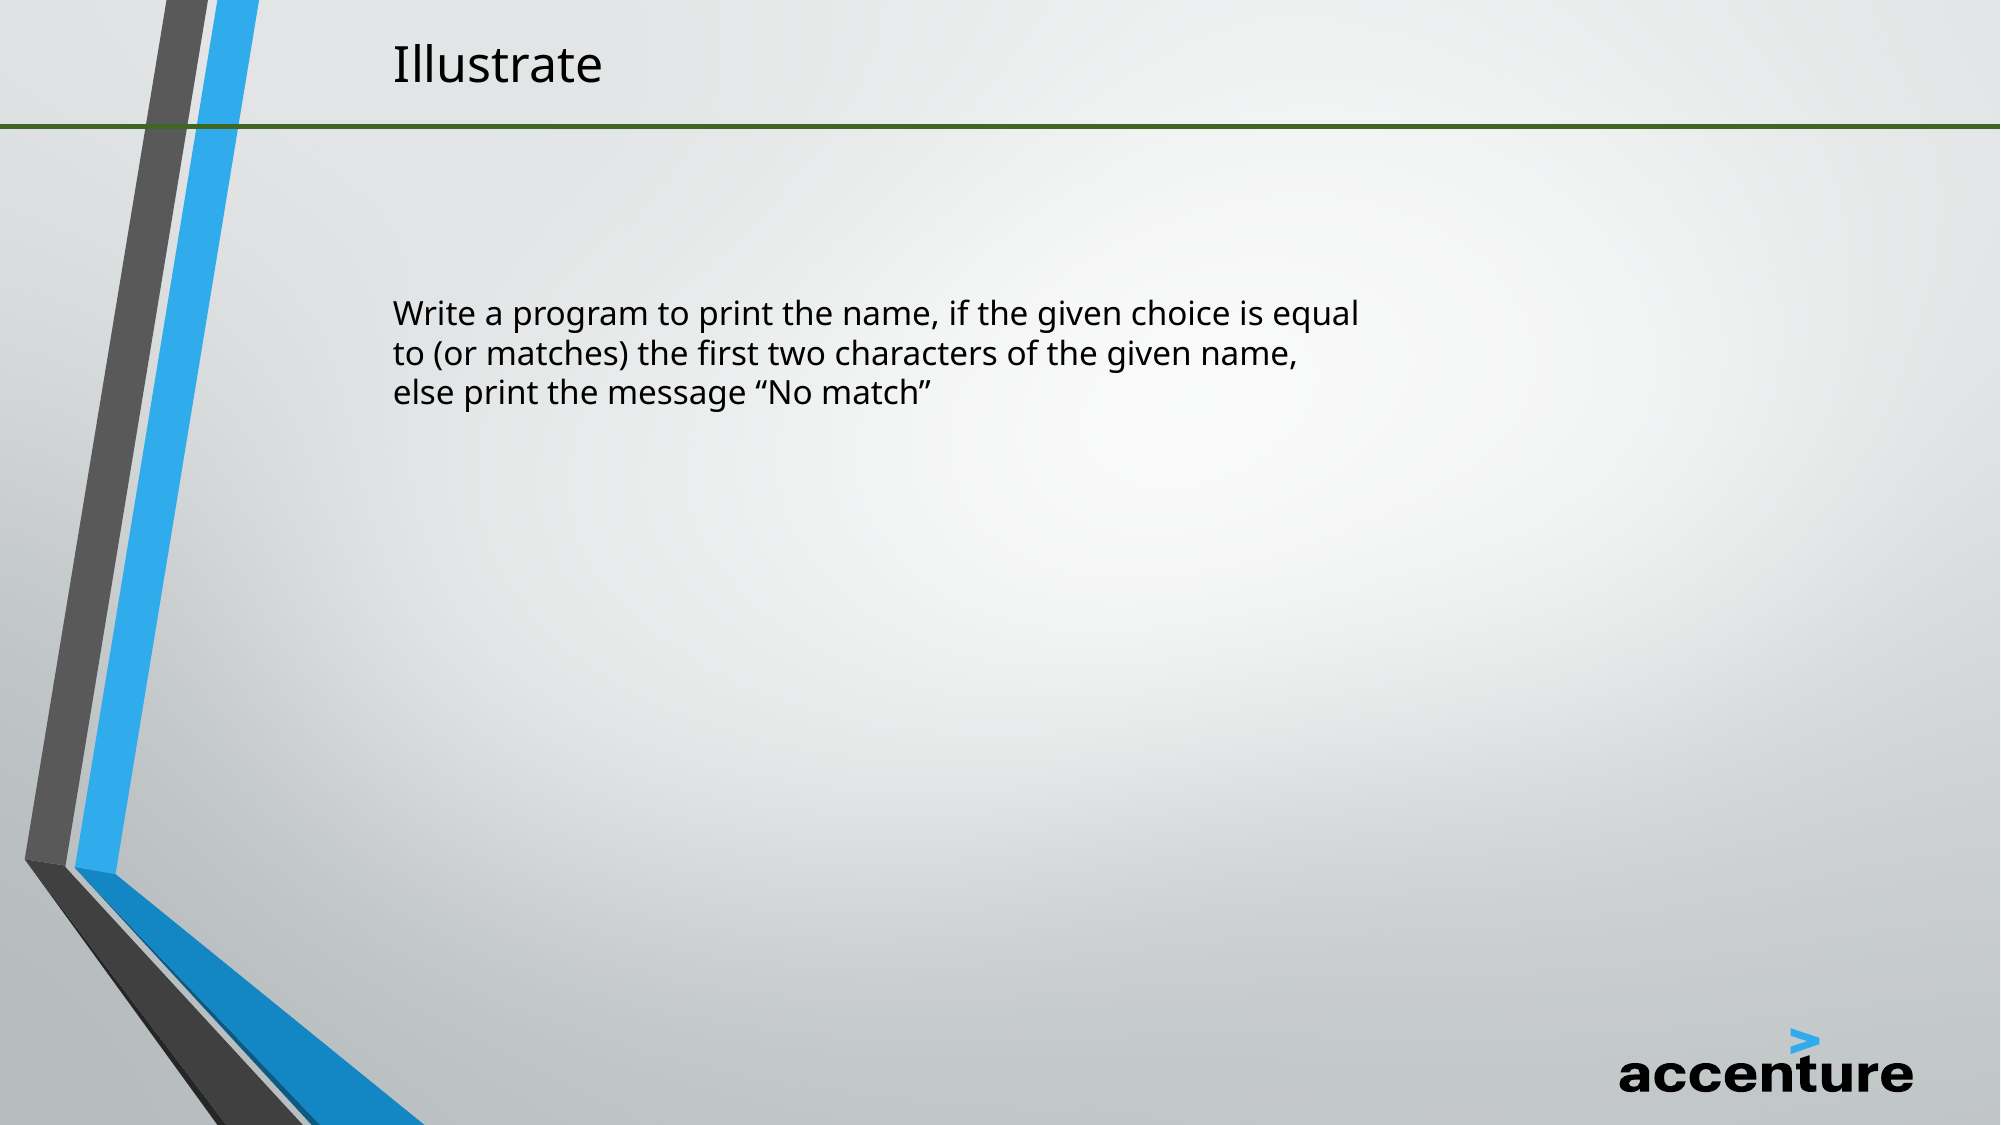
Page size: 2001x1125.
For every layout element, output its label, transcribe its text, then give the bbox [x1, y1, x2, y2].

title Illustrate [328, 17, 670, 108]
text_box Write a program to print the name, if the given choice is equal to (or matches) the first two characters of the given name, else print the message “No match” [378, 284, 1379, 419]
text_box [1619, 1027, 1914, 1094]
